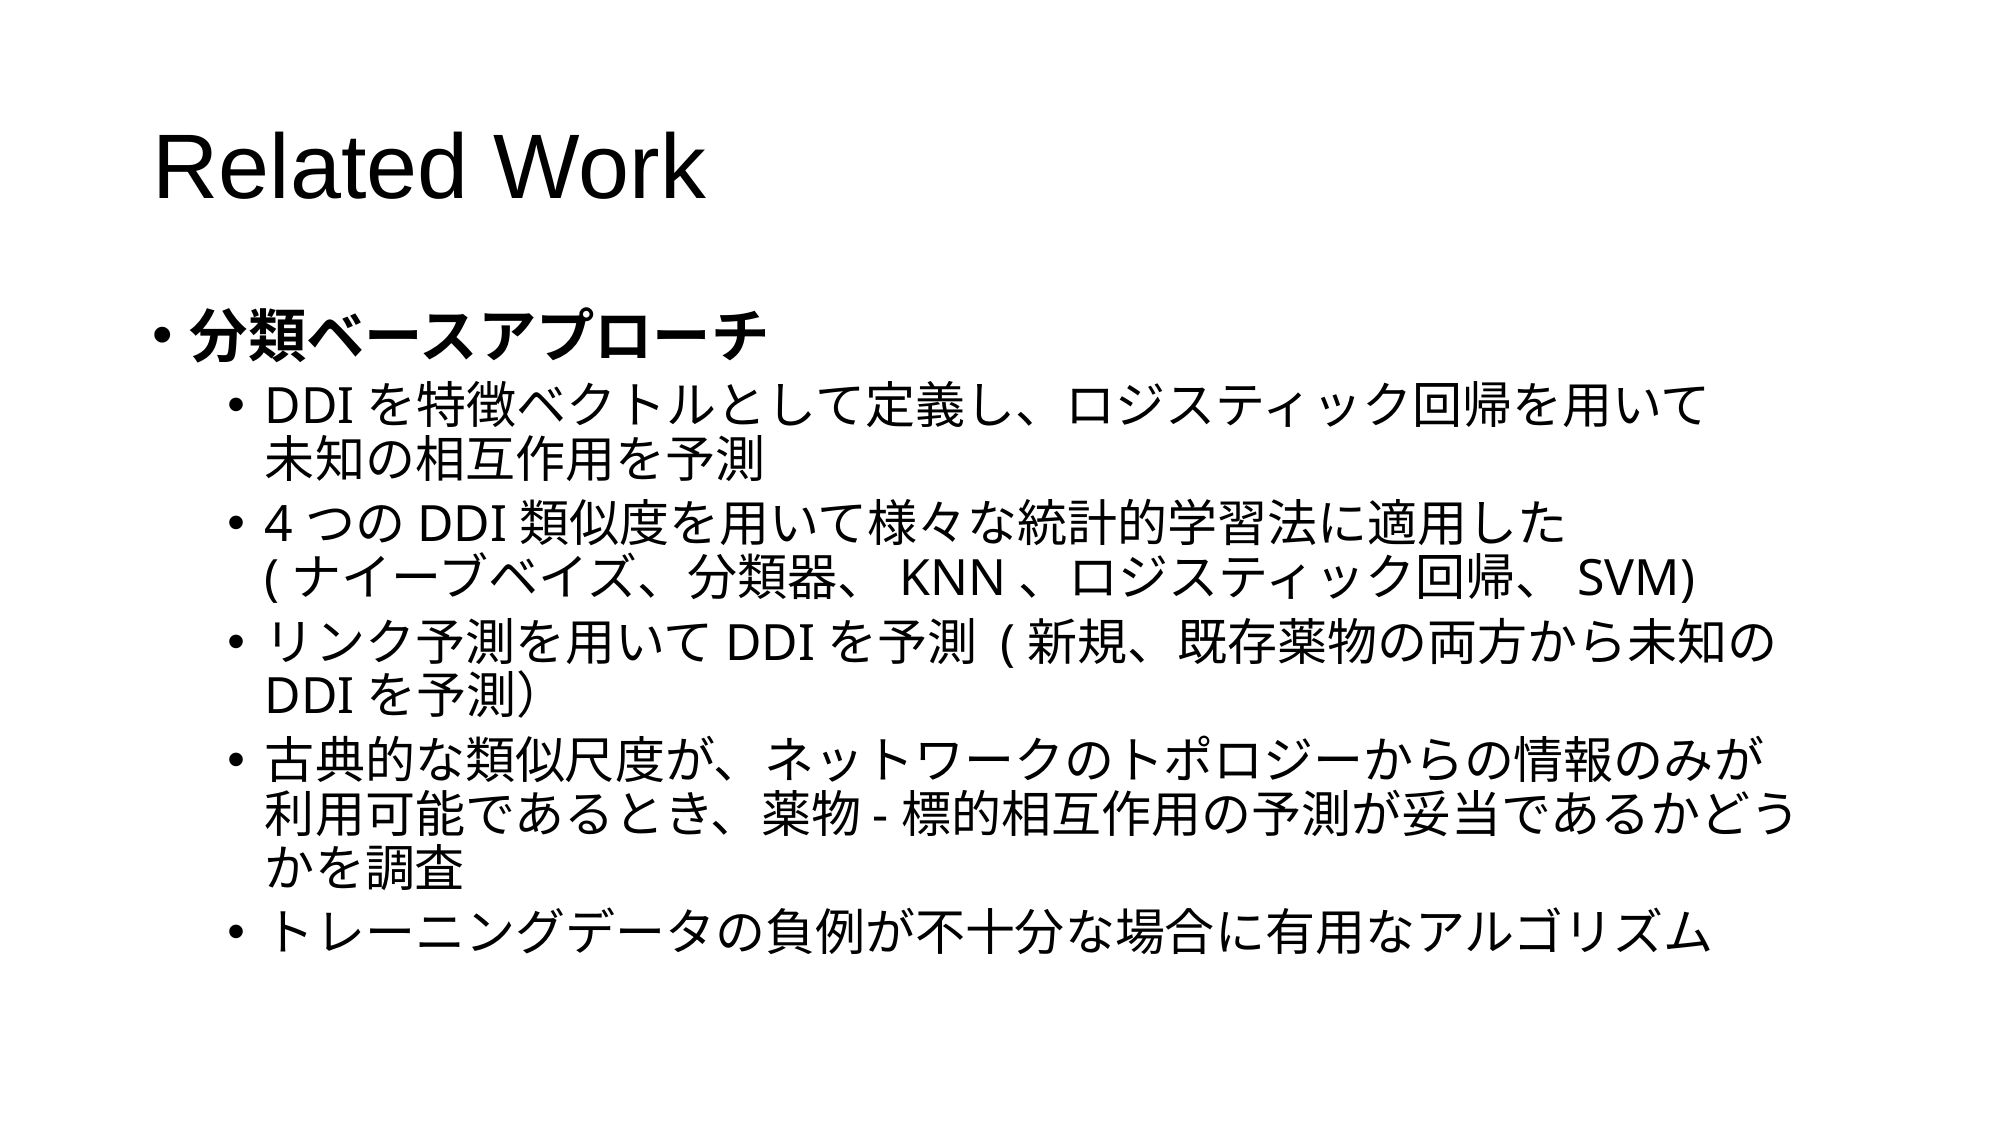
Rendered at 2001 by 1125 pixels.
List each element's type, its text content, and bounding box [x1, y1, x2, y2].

title Related Work [137, 59, 1863, 278]
list 分類ベースアプローチ DDIを特徴ベクトルとして定義し、ロジスティック回帰を用いて 未知の相互作用を予測 4つのDDI類似度を用いて様々な統計的学習法に適用した (ナイーブベイズ、分類器、KNN、ロジスティック回帰、SVM) リンク予測を用いてDDIを予測 (新規、既存薬物の両方から未知の DDIを予測） 古典的な類似尺度が、ネットワークのトポロジーからの情報のみが 利用可能であるとき、薬物-標的相互作用の予測が妥当であるかどうかを調査 トレーニングデータの負例が不十分な場合に有用なアルゴリズム [137, 299, 1863, 1014]
